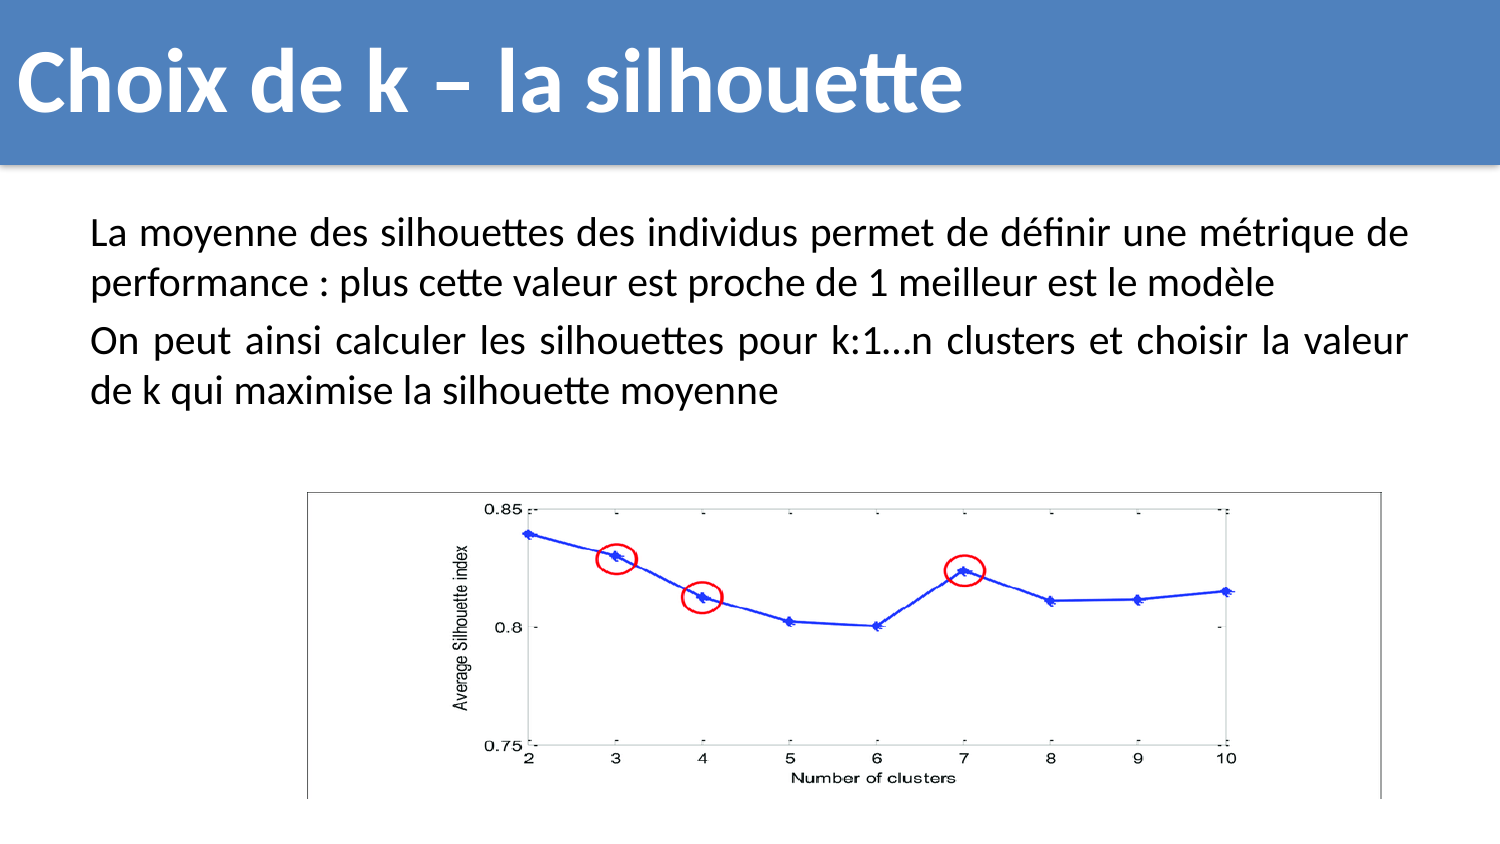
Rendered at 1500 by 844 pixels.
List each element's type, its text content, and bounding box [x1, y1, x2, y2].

list La moyenne des silhouettes des individus permet de définir une métrique de performance : plus cette valeur est proche de 1 meilleur est le modèle On peut ainsi calculer les silhouettes pour k:1…n clusters et choisir la valeur de k qui maximise la silhouette moyenne [75, 196, 1425, 754]
title Choix de k – la silhouette [2, 5, 1353, 147]
picture [307, 492, 1382, 799]
